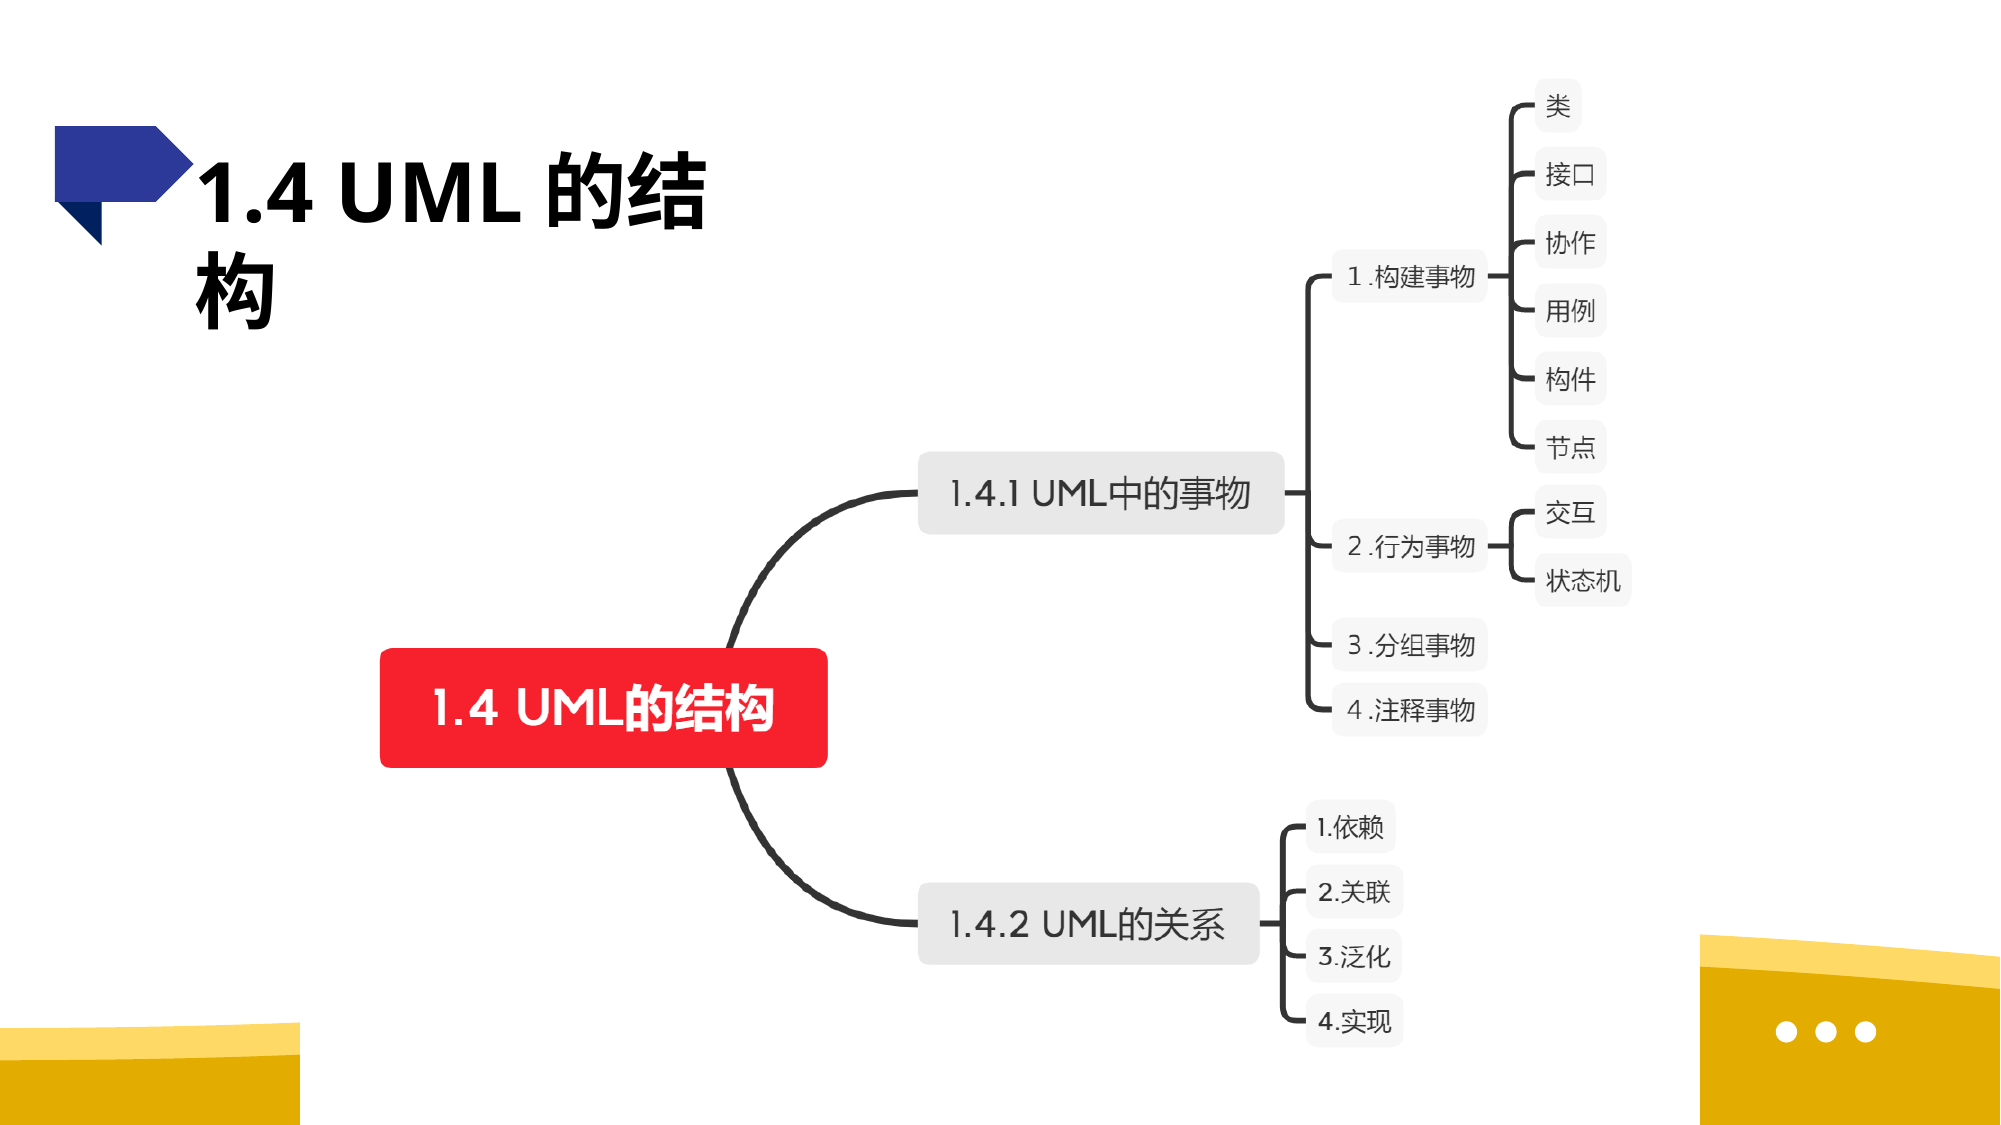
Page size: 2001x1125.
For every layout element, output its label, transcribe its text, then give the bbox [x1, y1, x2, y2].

picture [300, 0, 1700, 1125]
text_box 1.4 UML的结构 [180, 131, 300, 347]
